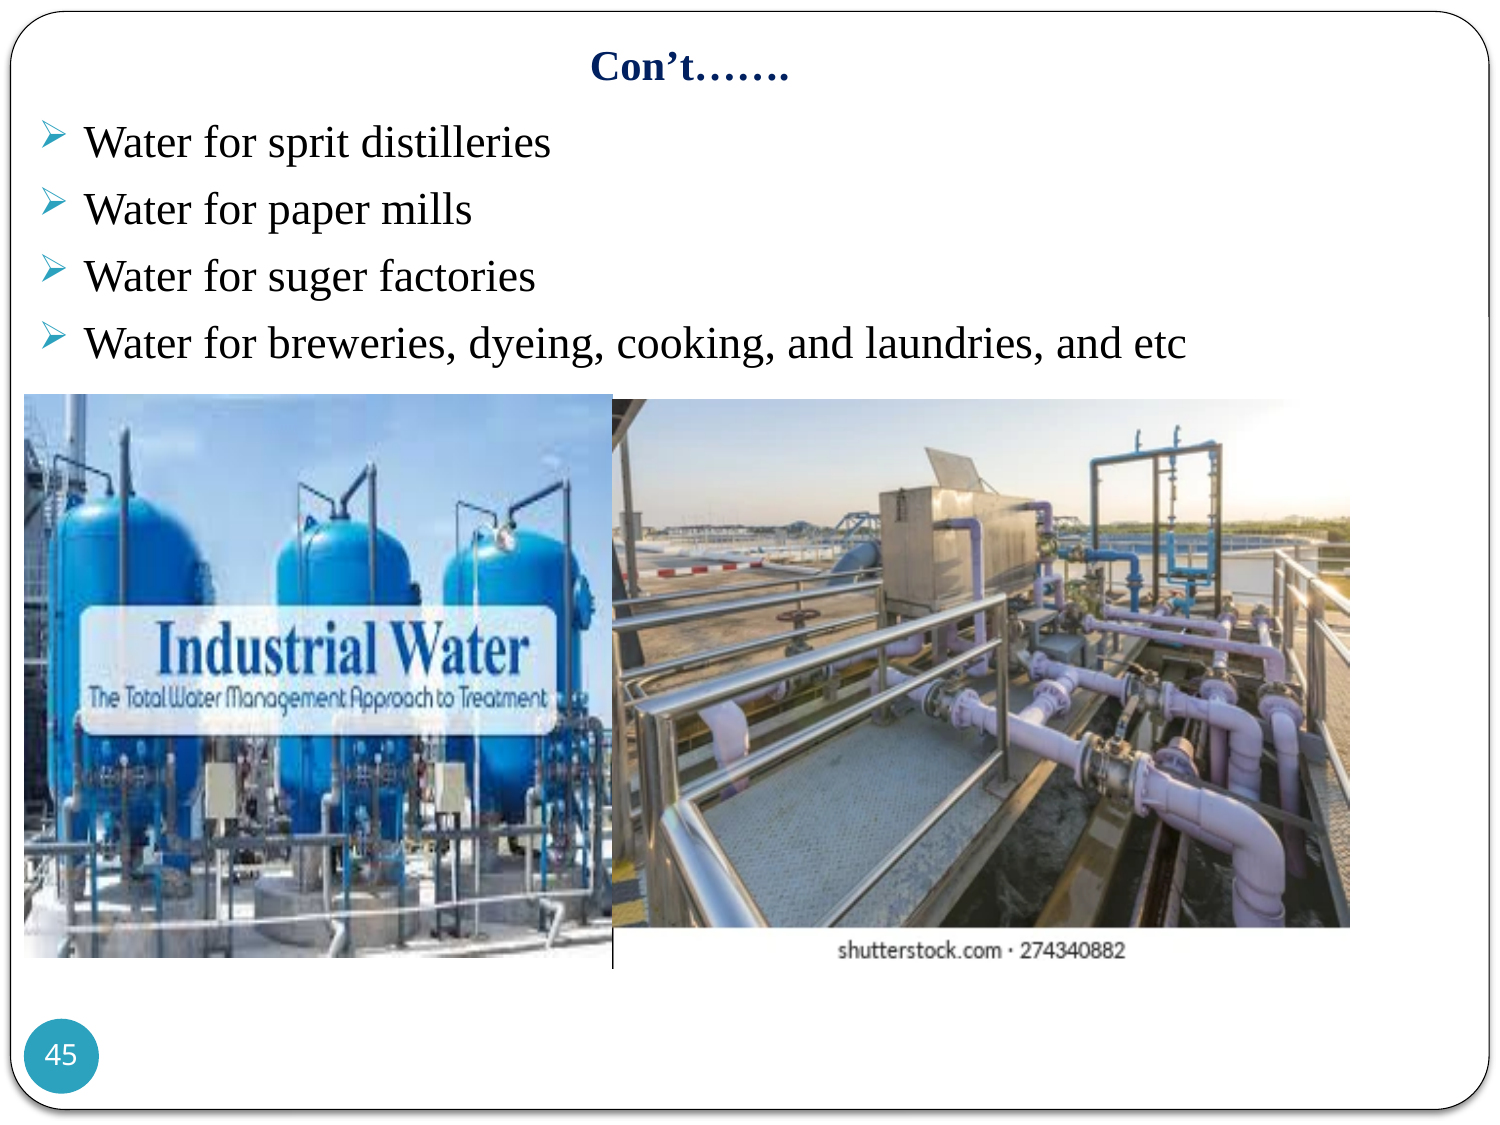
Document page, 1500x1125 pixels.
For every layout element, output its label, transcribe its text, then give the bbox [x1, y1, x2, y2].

list Water for sprit distilleries Water for paper mills Water for suger factories Water for breweries, dyeing, cooking, and laundries, and etc [23, 104, 1500, 1096]
title Con’t……. [37, 29, 1425, 104]
picture [24, 394, 1351, 969]
